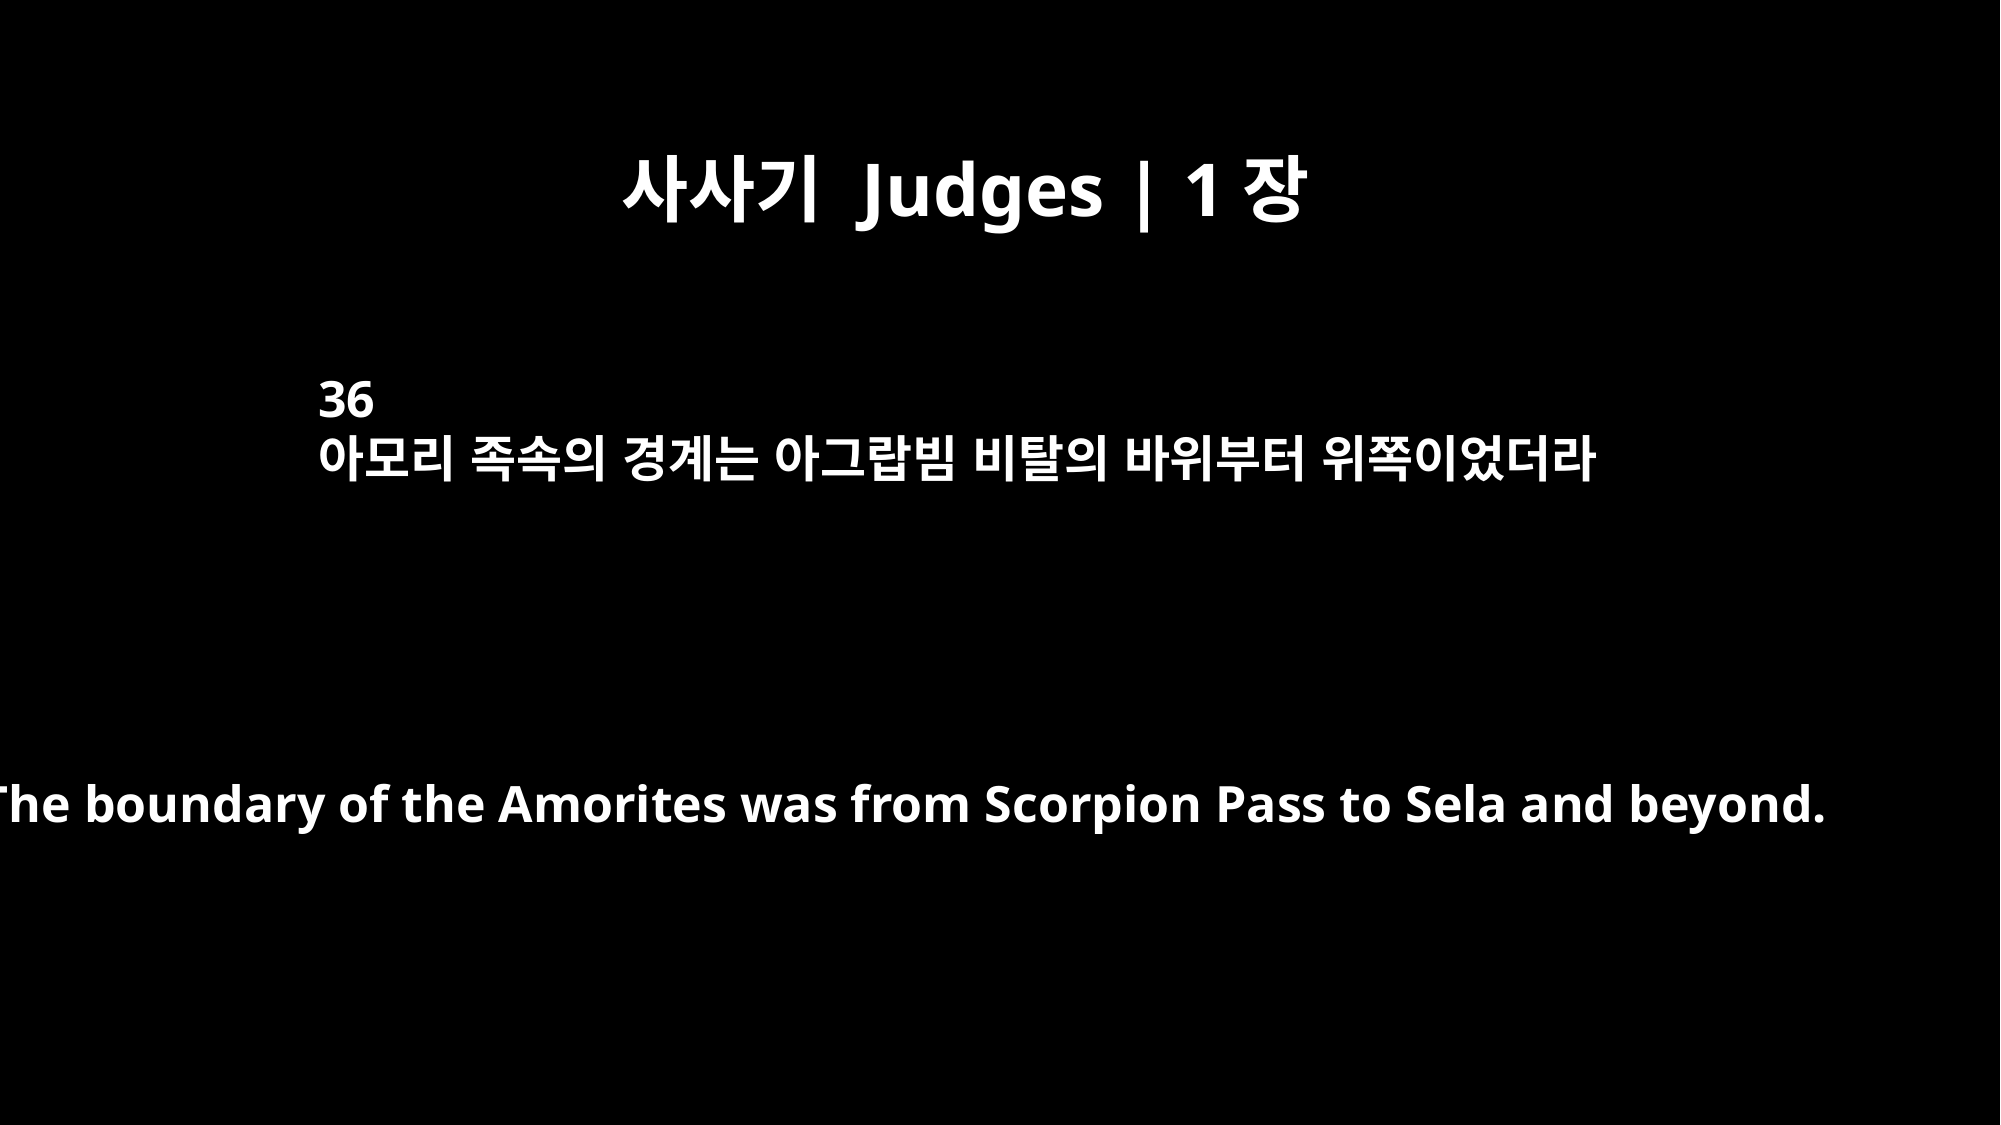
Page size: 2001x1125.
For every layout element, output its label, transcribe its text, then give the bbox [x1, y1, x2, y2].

text_box The boundary of the Amorites was from Scorpion Pass to Sela and beyond. [0, 764, 1843, 840]
text_box 사사기 Judges | 1장 [606, 136, 1326, 239]
text_box 36 아모리 족속의 경계는 아그랍빔 비탈의 바위부터 위쪽이었더라 [303, 359, 1614, 495]
